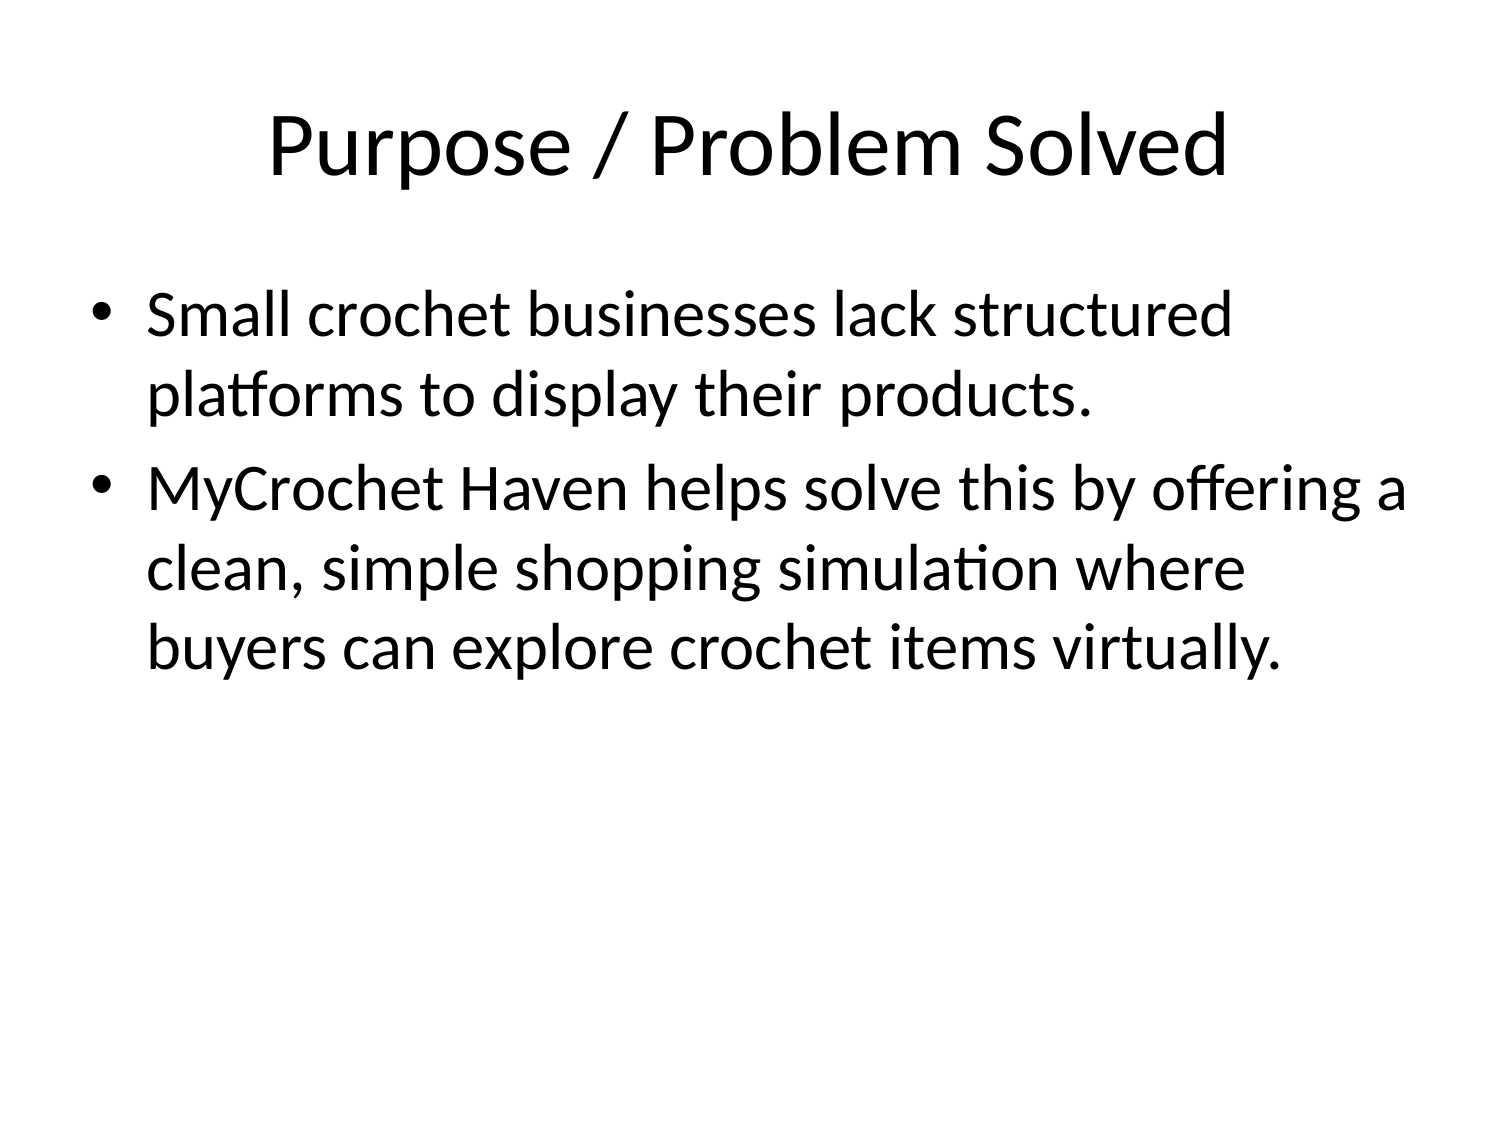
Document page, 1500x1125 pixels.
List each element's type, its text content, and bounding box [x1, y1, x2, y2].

title Purpose / Problem Solved [75, 45, 1425, 233]
list Small crochet businesses lack structured platforms to display their products. MyCrochet Haven helps solve this by offering a clean, simple shopping simulation where buyers can explore crochet items virtually. [75, 262, 1425, 1005]
